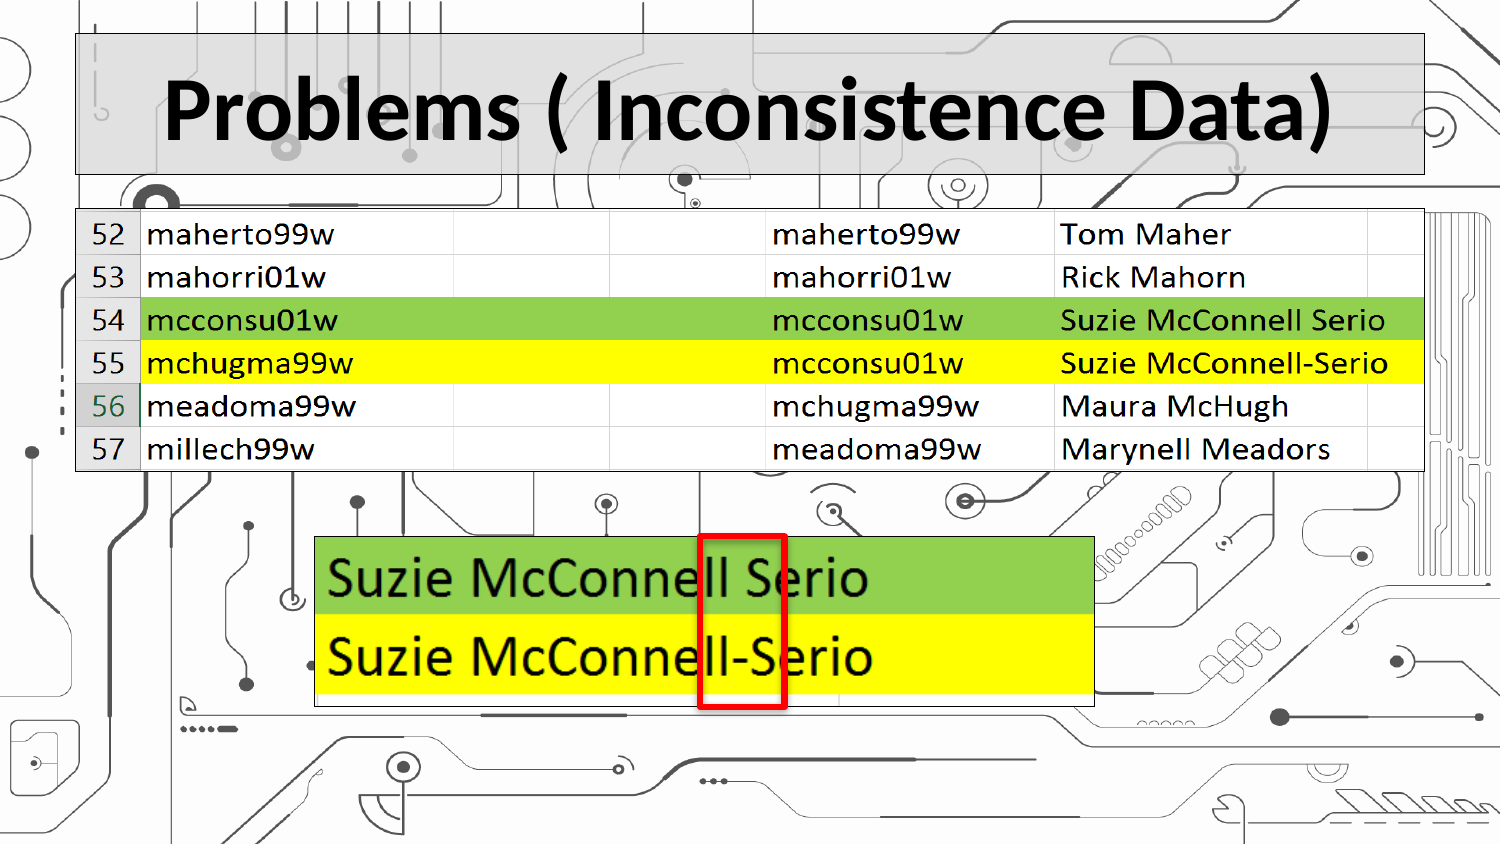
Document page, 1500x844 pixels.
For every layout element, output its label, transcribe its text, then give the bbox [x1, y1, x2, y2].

picture [0, 0, 1500, 844]
title Problems ( Inconsistence Data) [75, 33, 1425, 175]
